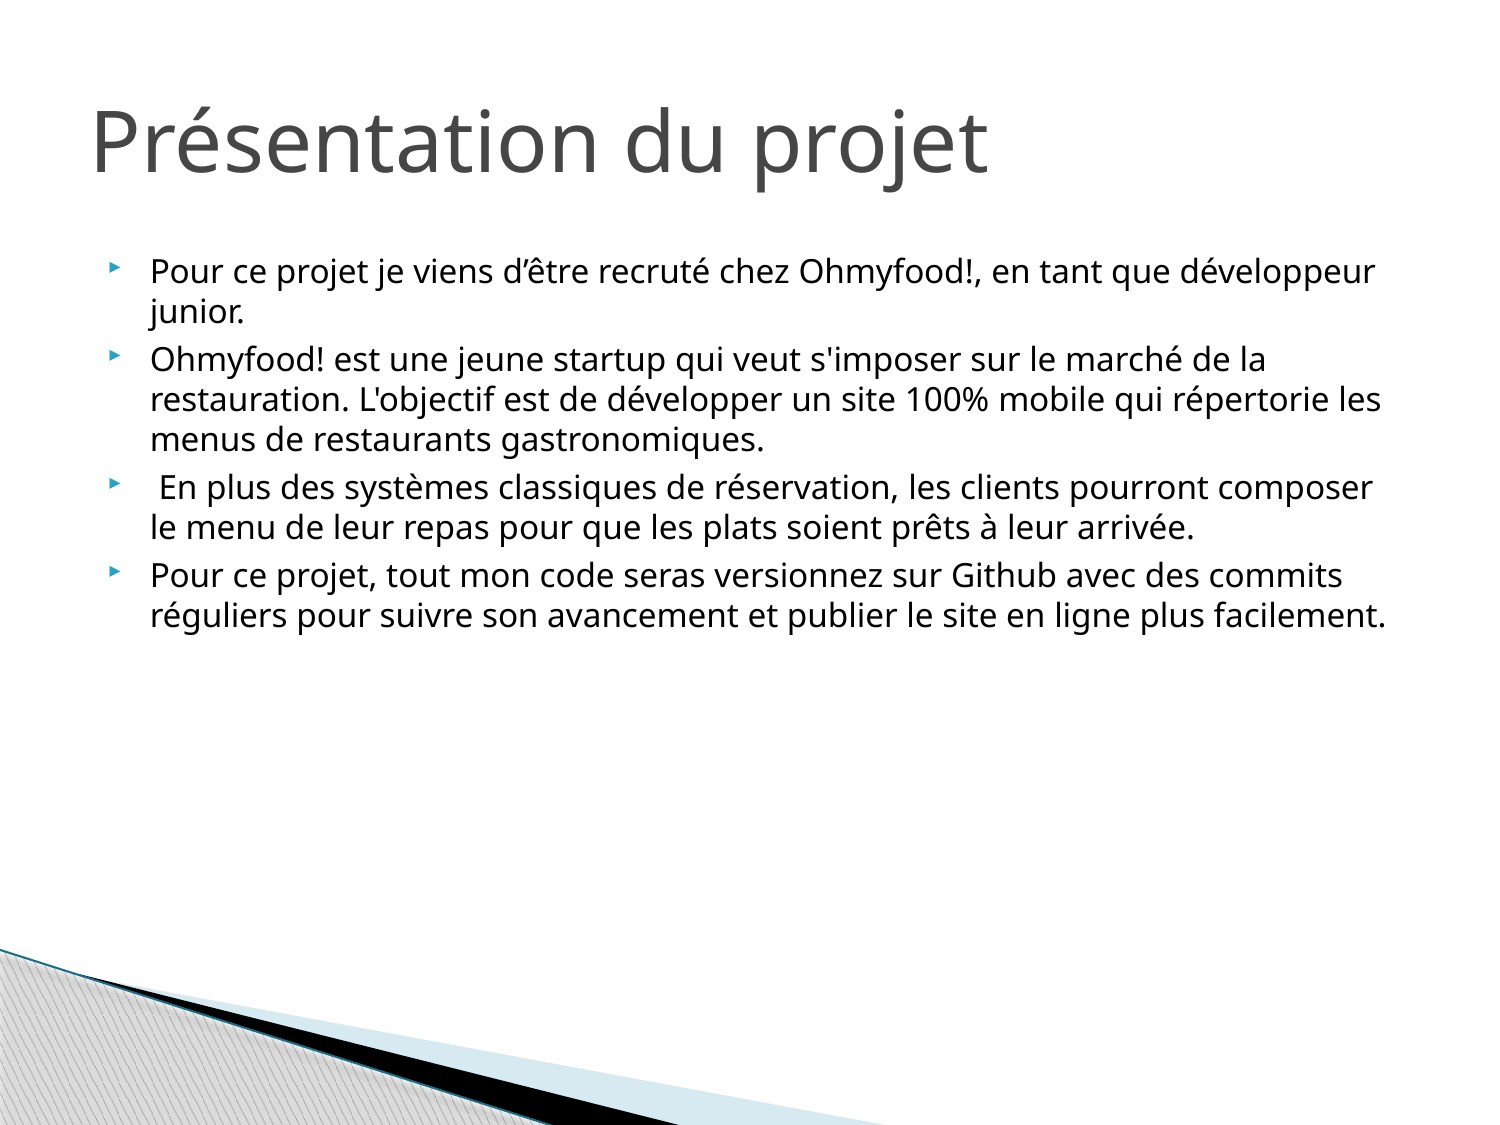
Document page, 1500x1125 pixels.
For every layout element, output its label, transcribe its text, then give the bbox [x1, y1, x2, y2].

title Présentation du projet [75, 45, 1425, 233]
list Pour ce projet je viens d’être recruté chez Ohmyfood!, en tant que développeur junior. Ohmyfood! est une jeune startup qui veut s'imposer sur le marché de la restauration. L'objectif est de développer un site 100% mobile qui répertorie les menus de restaurants gastronomiques. En plus des systèmes classiques de réservation, les clients pourront composer le menu de leur repas pour que les plats soient prêts à leur arrivée. Pour ce projet, tout mon code seras versionnez sur Github avec des commits réguliers pour suivre son avancement et publier le site en ligne plus facilement. [75, 243, 1425, 986]
